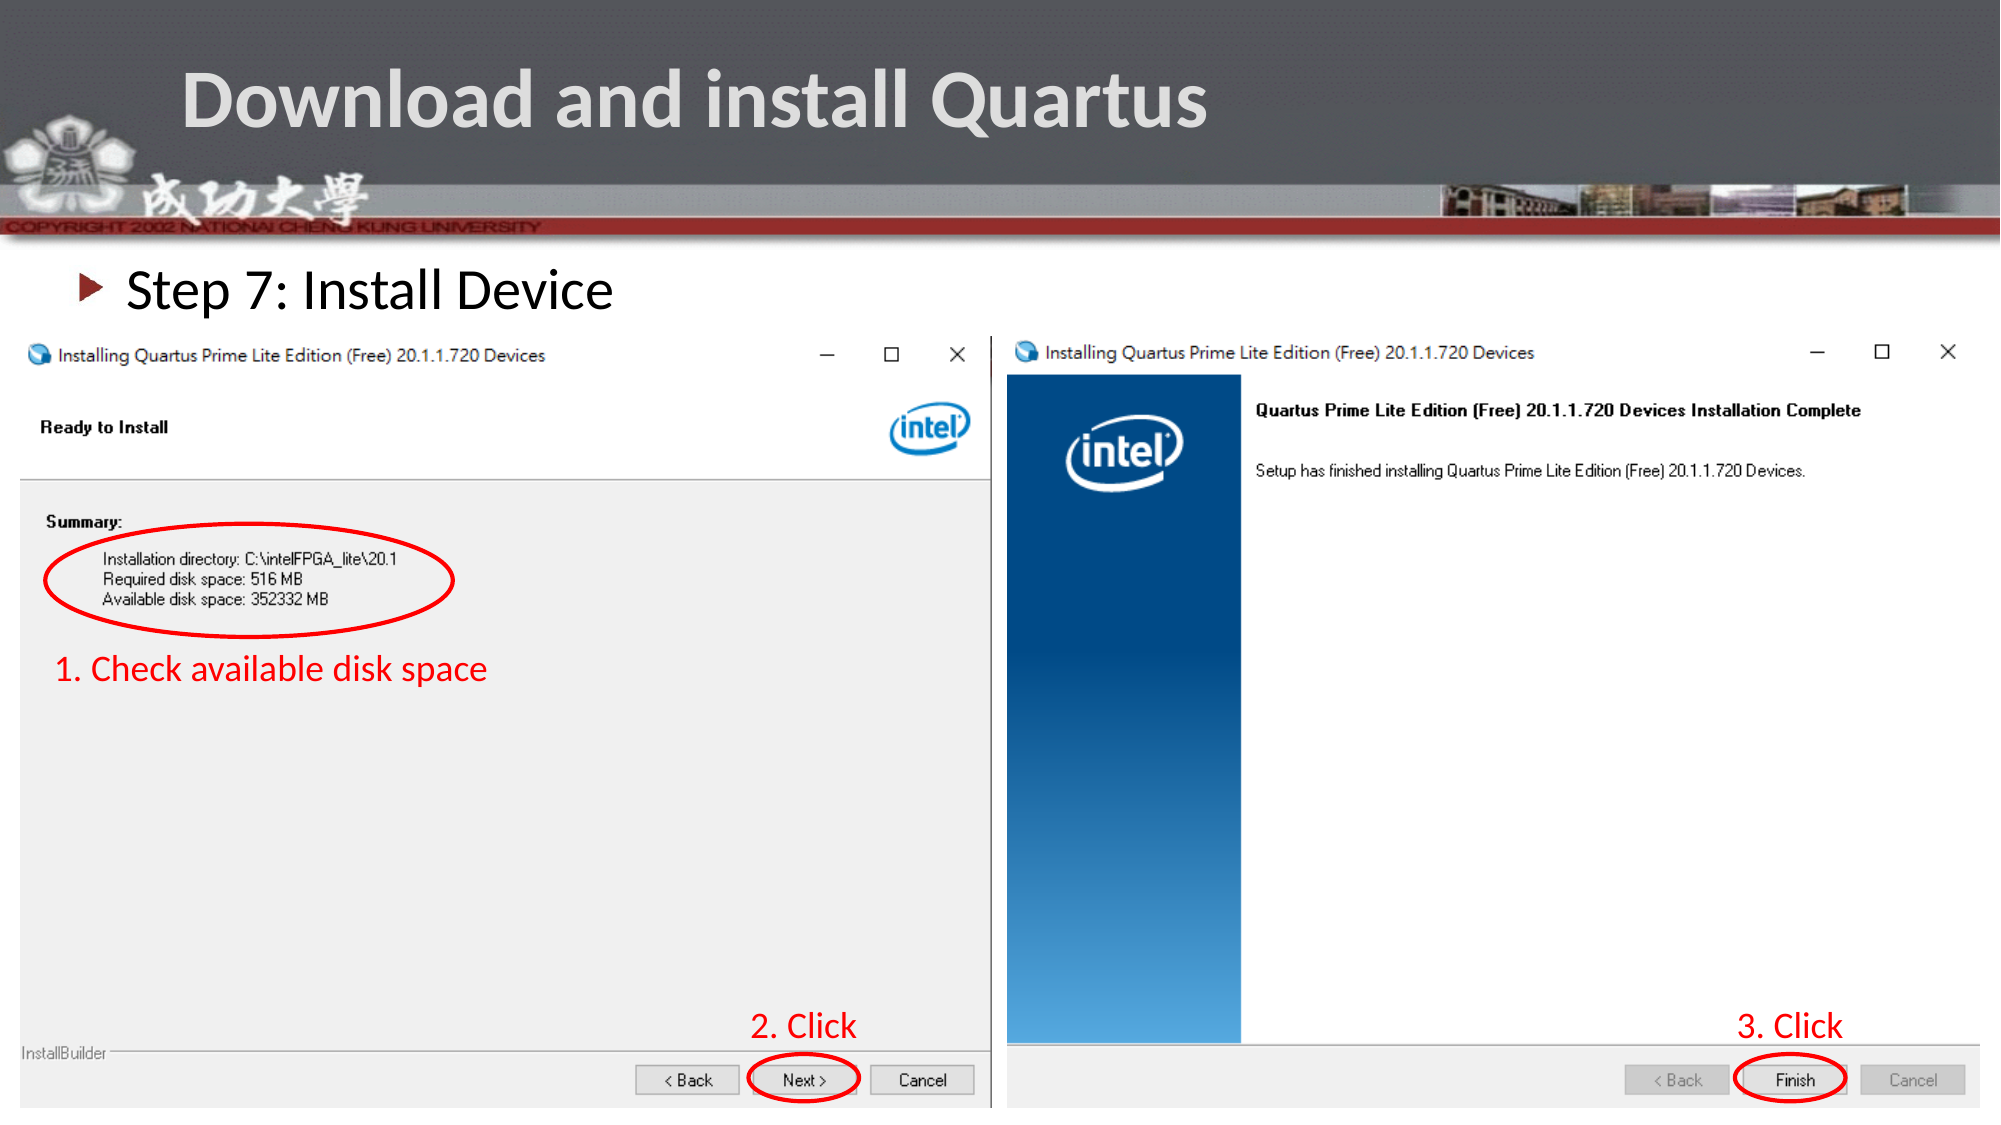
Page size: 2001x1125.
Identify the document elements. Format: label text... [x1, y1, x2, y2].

title Download and install Quartus [166, 0, 1967, 188]
picture [0, 0, 2000, 250]
list Step 7: Install Device [54, 243, 1961, 1083]
picture [1007, 336, 1981, 1108]
picture [20, 336, 993, 1108]
picture [69, 265, 111, 307]
